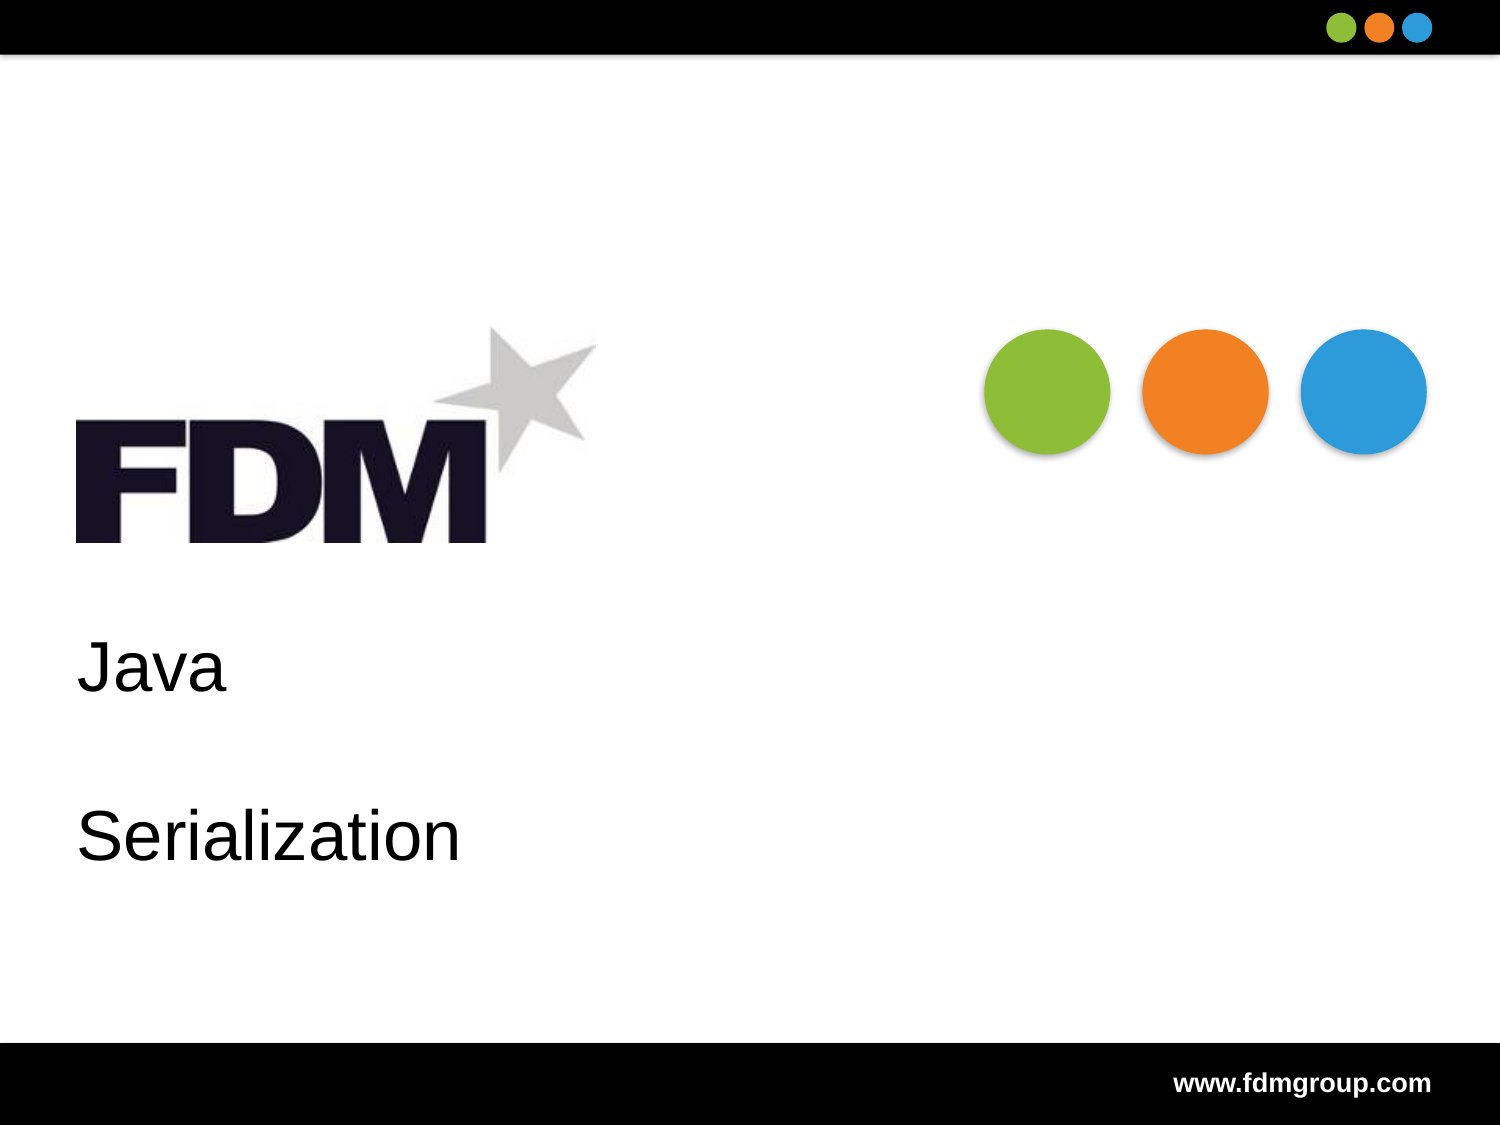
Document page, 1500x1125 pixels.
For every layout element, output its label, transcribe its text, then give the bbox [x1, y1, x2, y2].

text_box Serialization [61, 782, 553, 882]
picture [76, 327, 596, 543]
text_box Java [62, 613, 243, 713]
